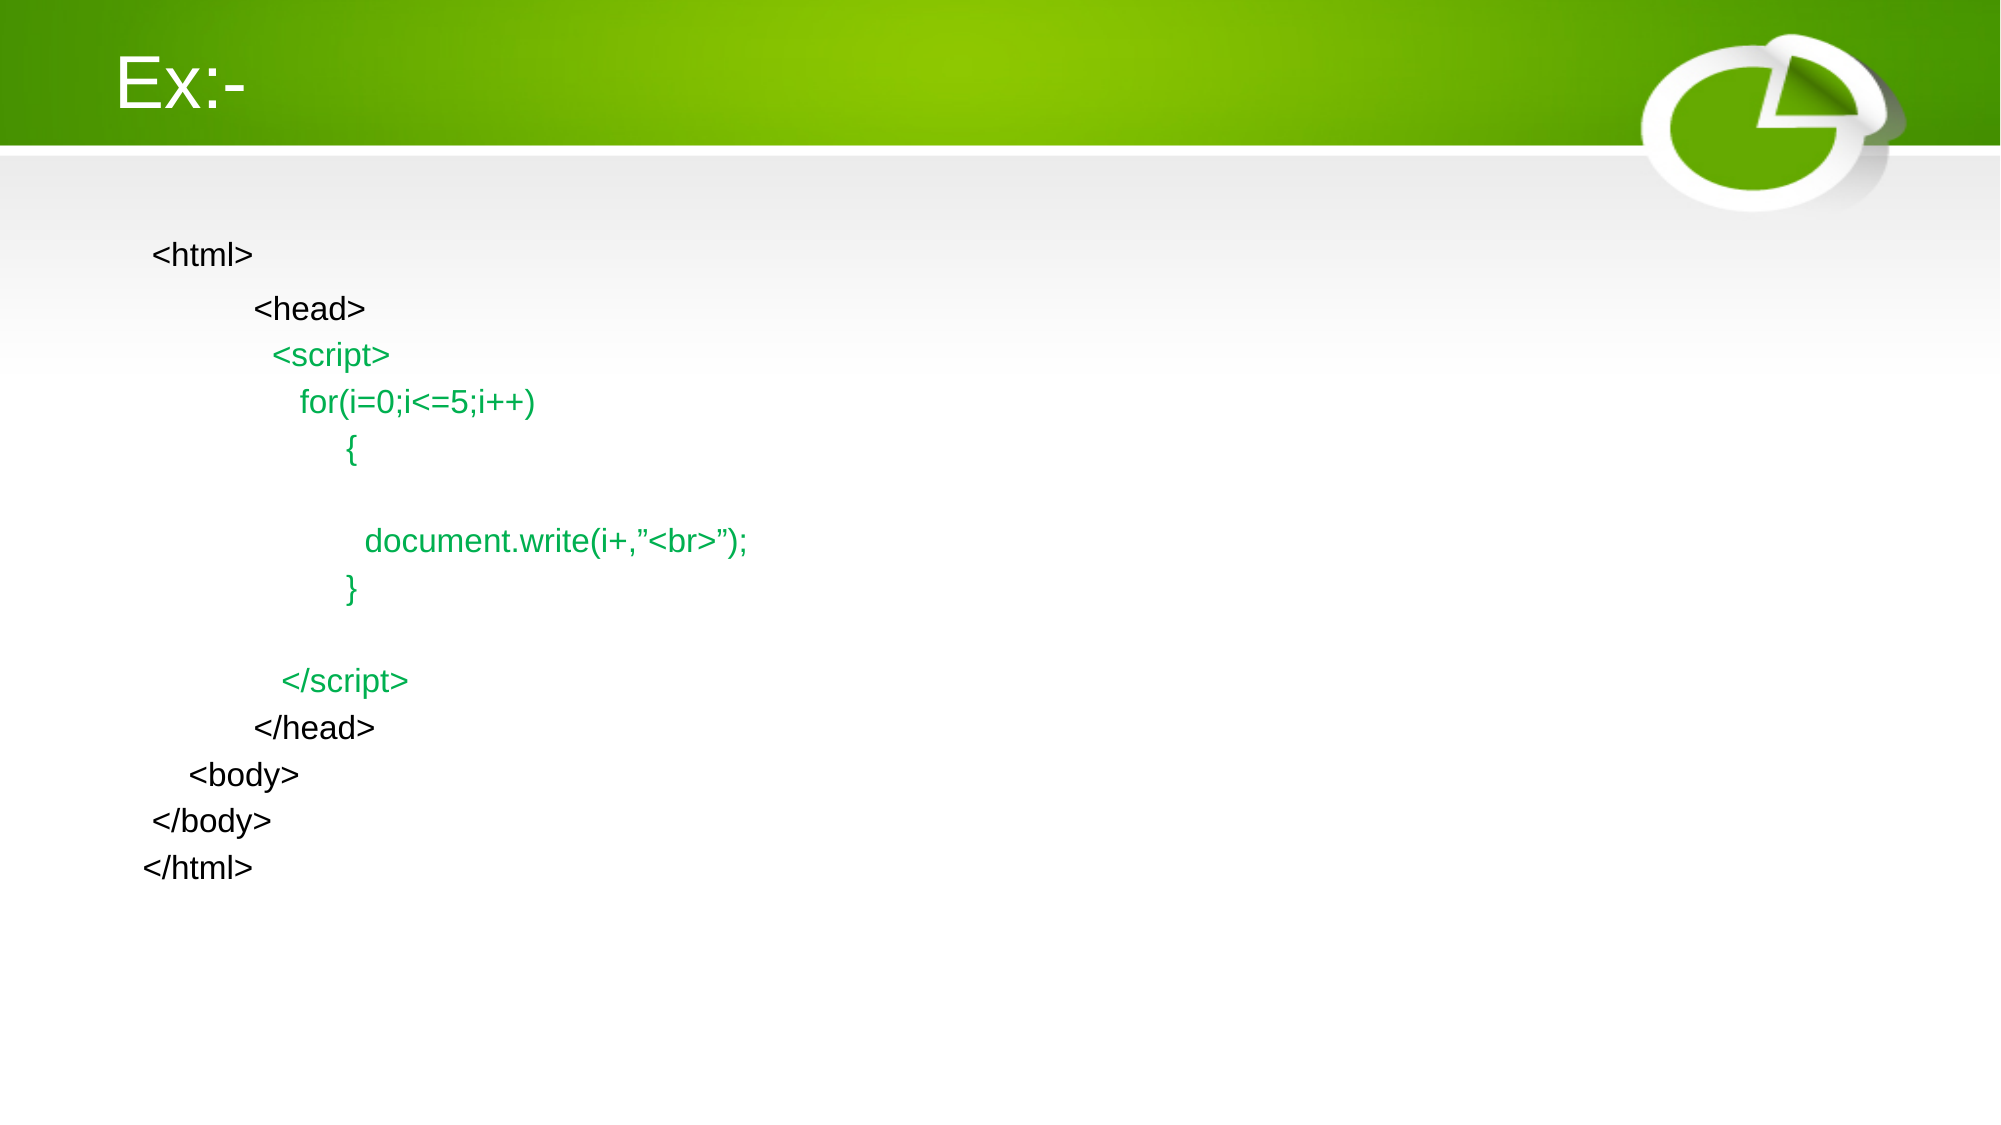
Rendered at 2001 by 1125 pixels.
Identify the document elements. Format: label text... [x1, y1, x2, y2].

title Ex:- [99, 30, 1901, 127]
picture [0, 0, 2001, 1125]
list <html> <head> <script> for(i=0;i<=5;i++) { document.write(i+,”<br>”); } </script> </head> <body> </body> </html> [99, 192, 1901, 1097]
